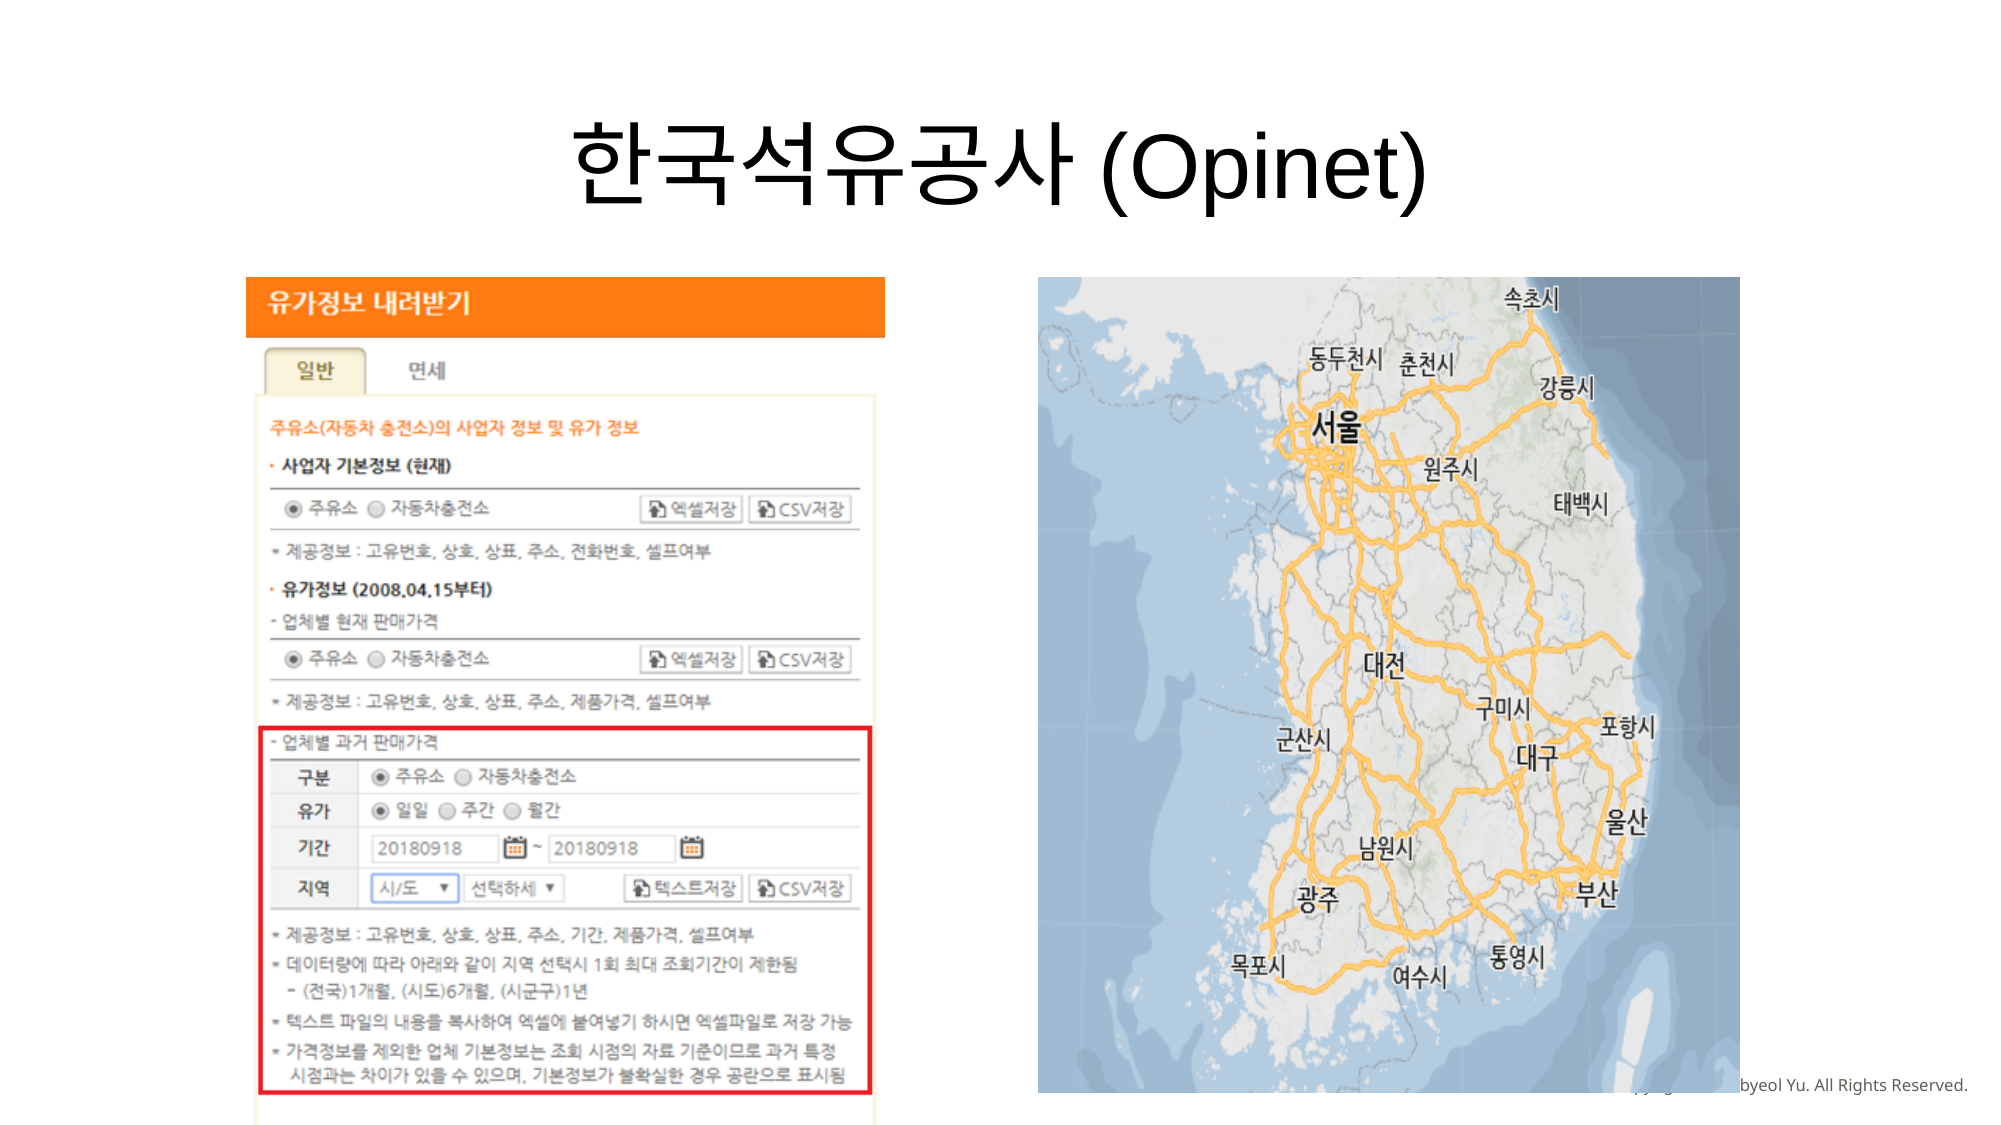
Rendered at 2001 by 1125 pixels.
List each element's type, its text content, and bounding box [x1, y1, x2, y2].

title 한국석유공사(Opinet) [137, 59, 1863, 278]
picture [246, 277, 885, 1125]
picture [1038, 277, 1740, 1093]
